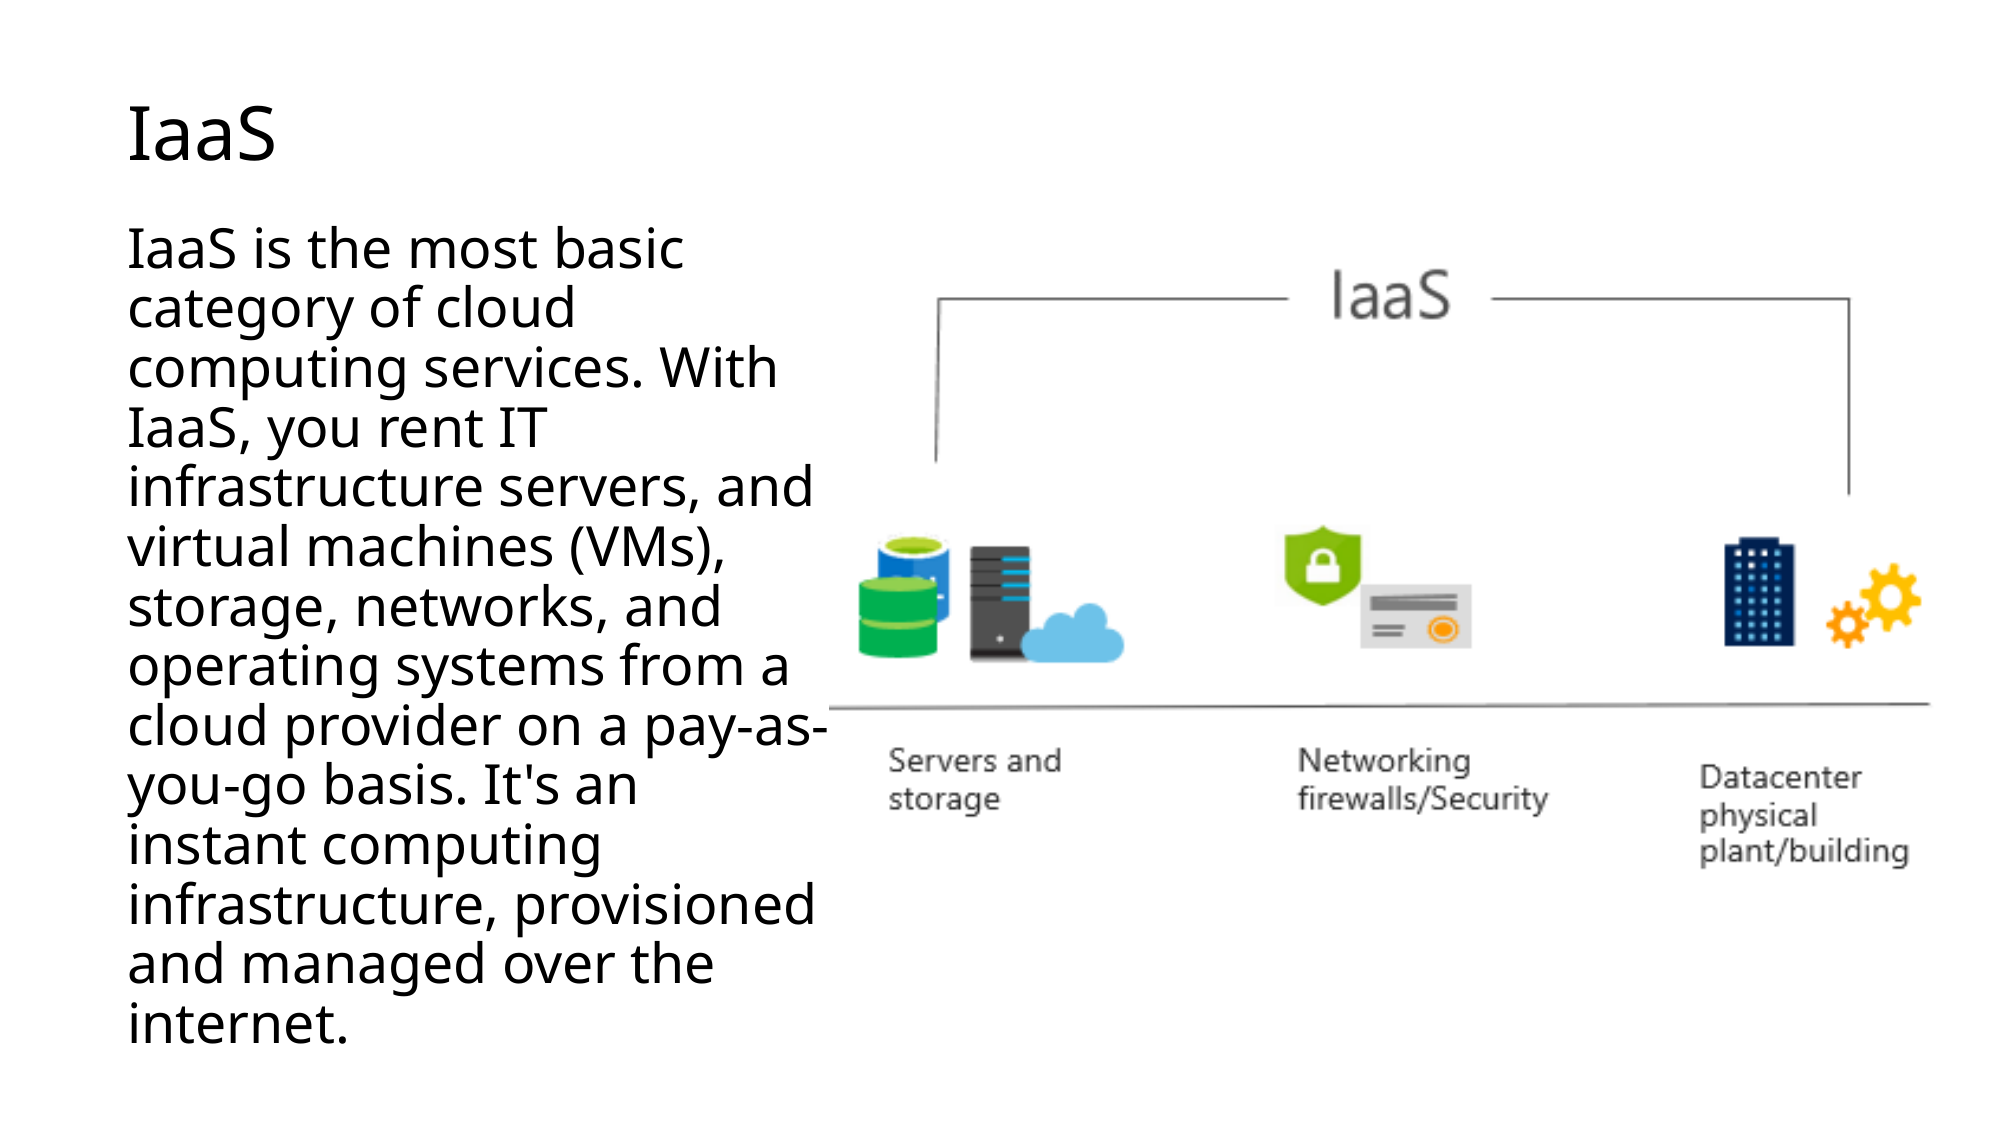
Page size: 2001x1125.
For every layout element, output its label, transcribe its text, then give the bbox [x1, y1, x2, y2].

picture [829, 251, 1943, 886]
list IaaS is the most basic category of cloud computing services. With IaaS, you rent IT infrastructure servers, and virtual machines (VMs), storage, networks, and operating systems from a cloud provider on a pay-as-you-go basis. It's an instant computing infrastructure, provisioned and managed over the internet. [112, 213, 846, 1065]
title IaaS [112, 59, 1838, 213]
